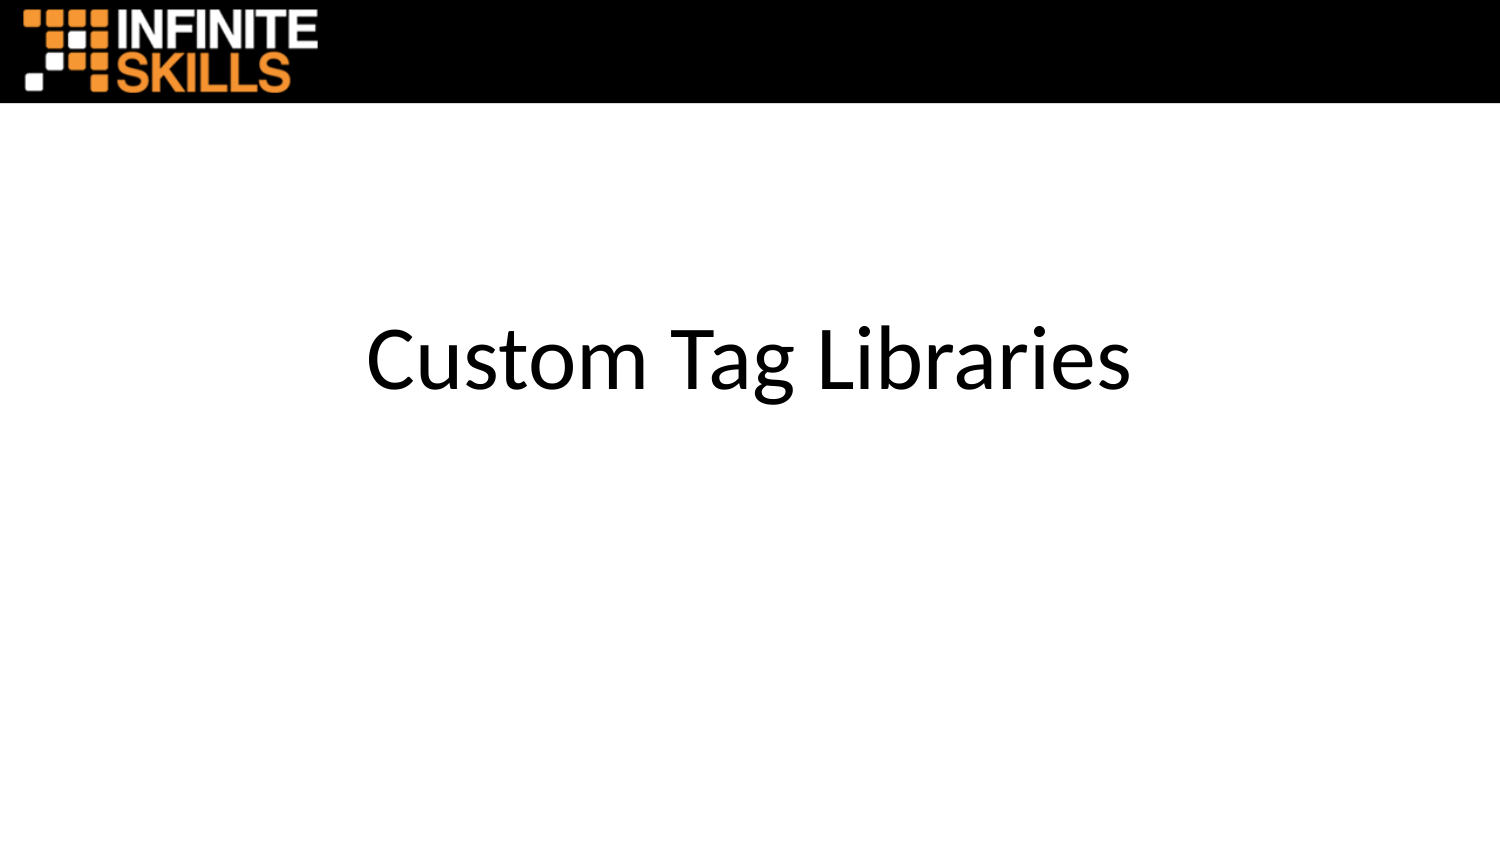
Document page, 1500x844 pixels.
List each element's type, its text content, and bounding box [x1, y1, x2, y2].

picture [0, 0, 1500, 844]
title Custom Tag Libraries [112, 262, 1388, 443]
